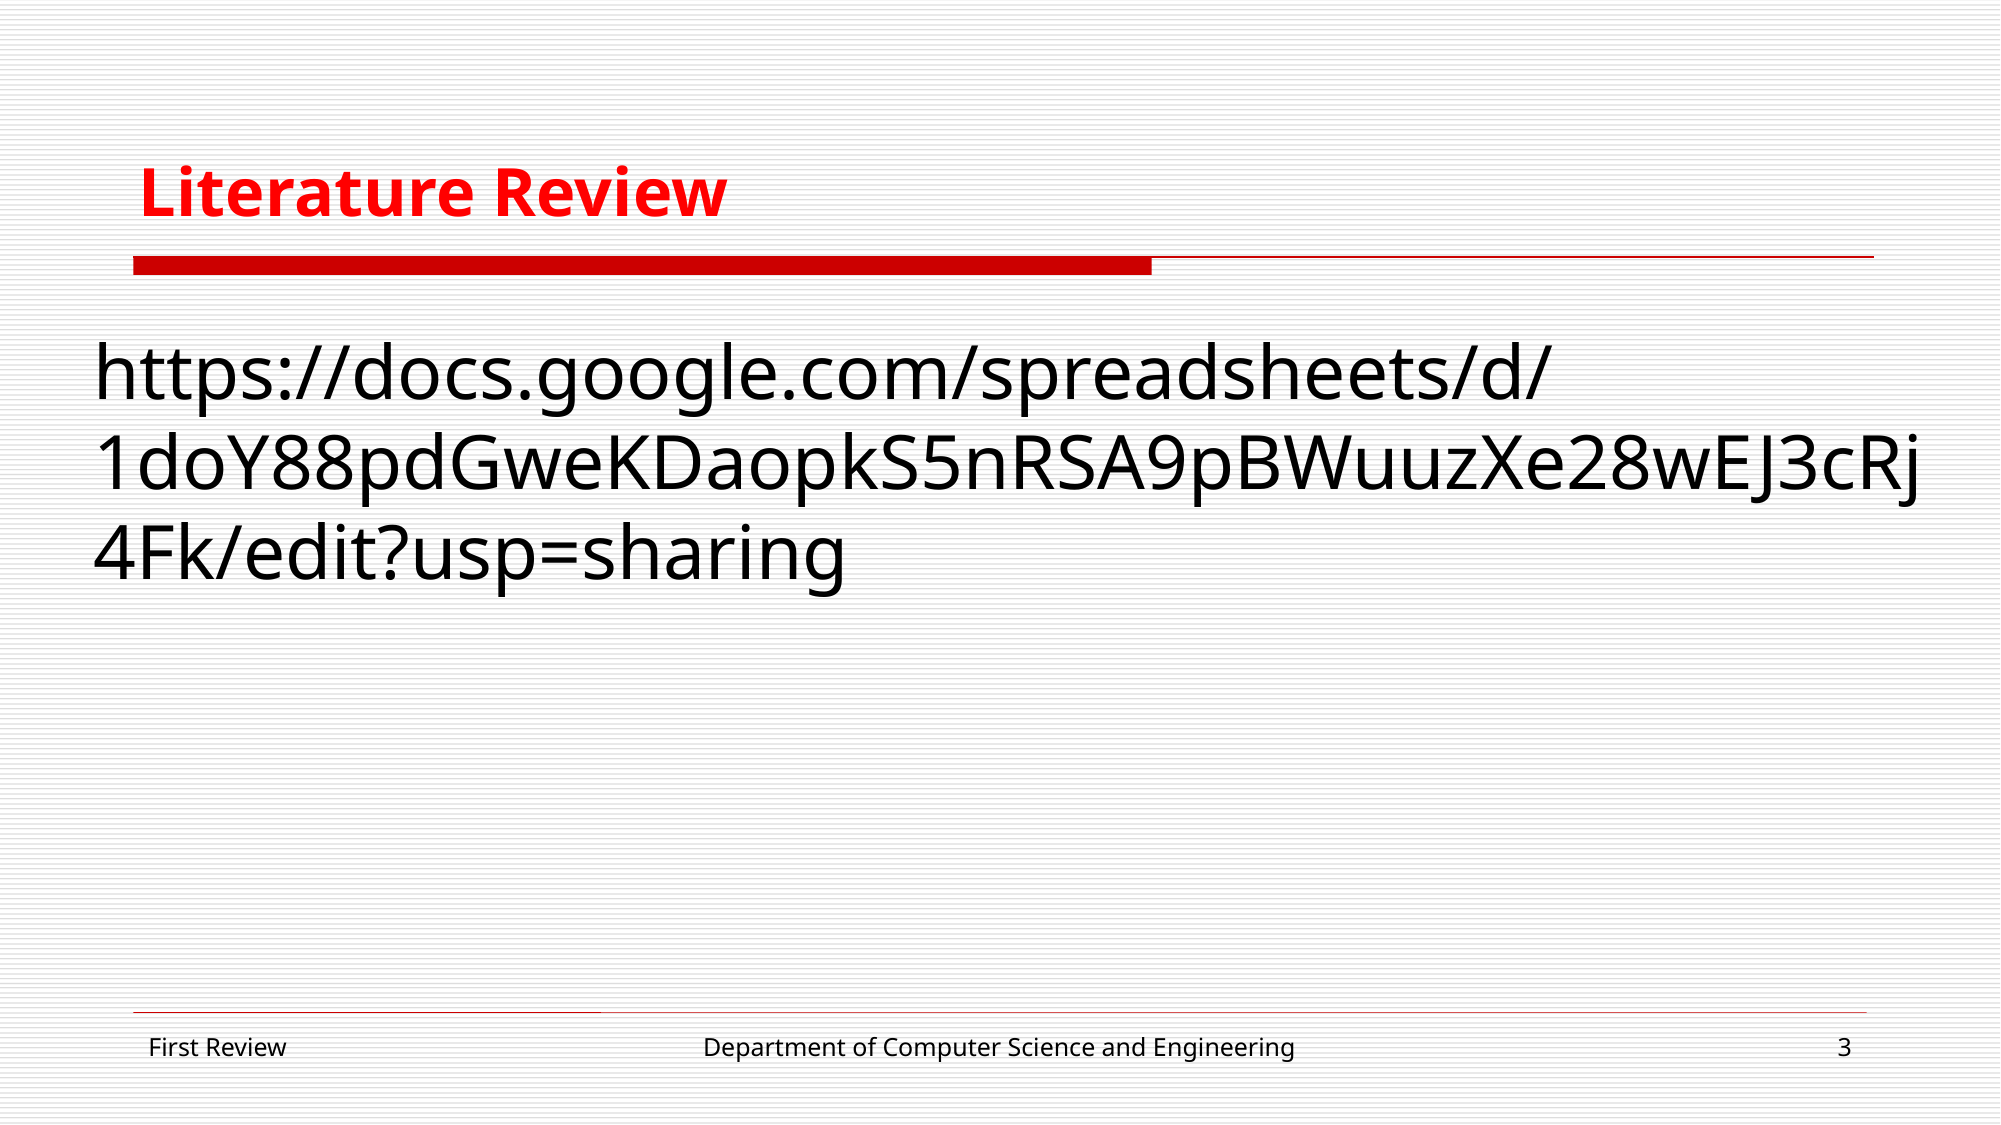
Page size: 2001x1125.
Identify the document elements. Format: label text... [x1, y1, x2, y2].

slide_number 3 [1433, 1024, 1867, 1103]
list https://docs.google.com/spreadsheets/d/1doY88pdGweKDaopkS5nRSA9pBWuuzXe28wEJ3cRj4Fk/edit?usp=sharing [78, 316, 1953, 1011]
picture [0, 0, 2001, 1125]
footer Department of Computer Science and Engineering [683, 1024, 1317, 1103]
slide_number First Review [133, 1024, 567, 1103]
title Literature Review [123, 37, 1874, 238]
